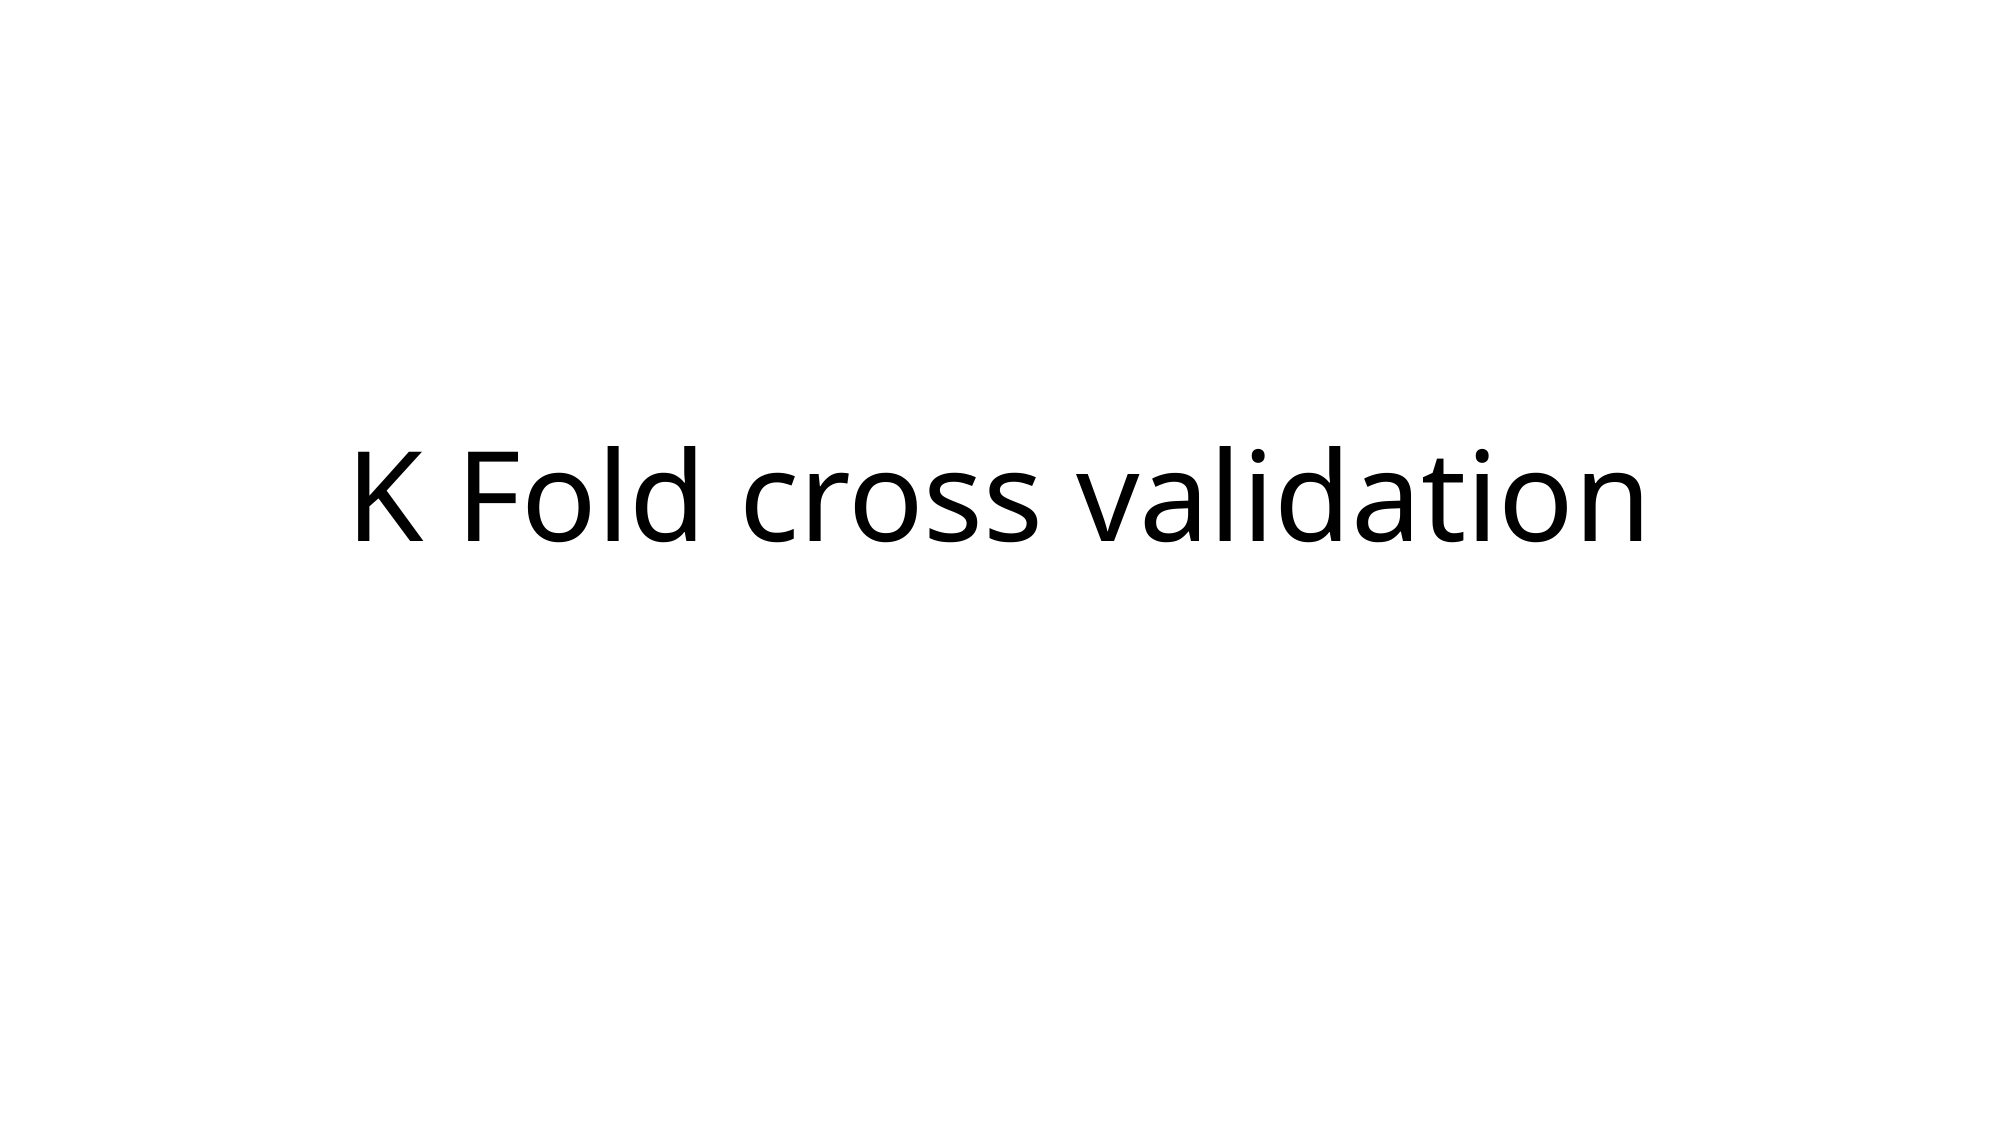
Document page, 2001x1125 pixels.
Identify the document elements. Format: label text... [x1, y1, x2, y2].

title K Fold cross validation [249, 184, 1750, 576]
